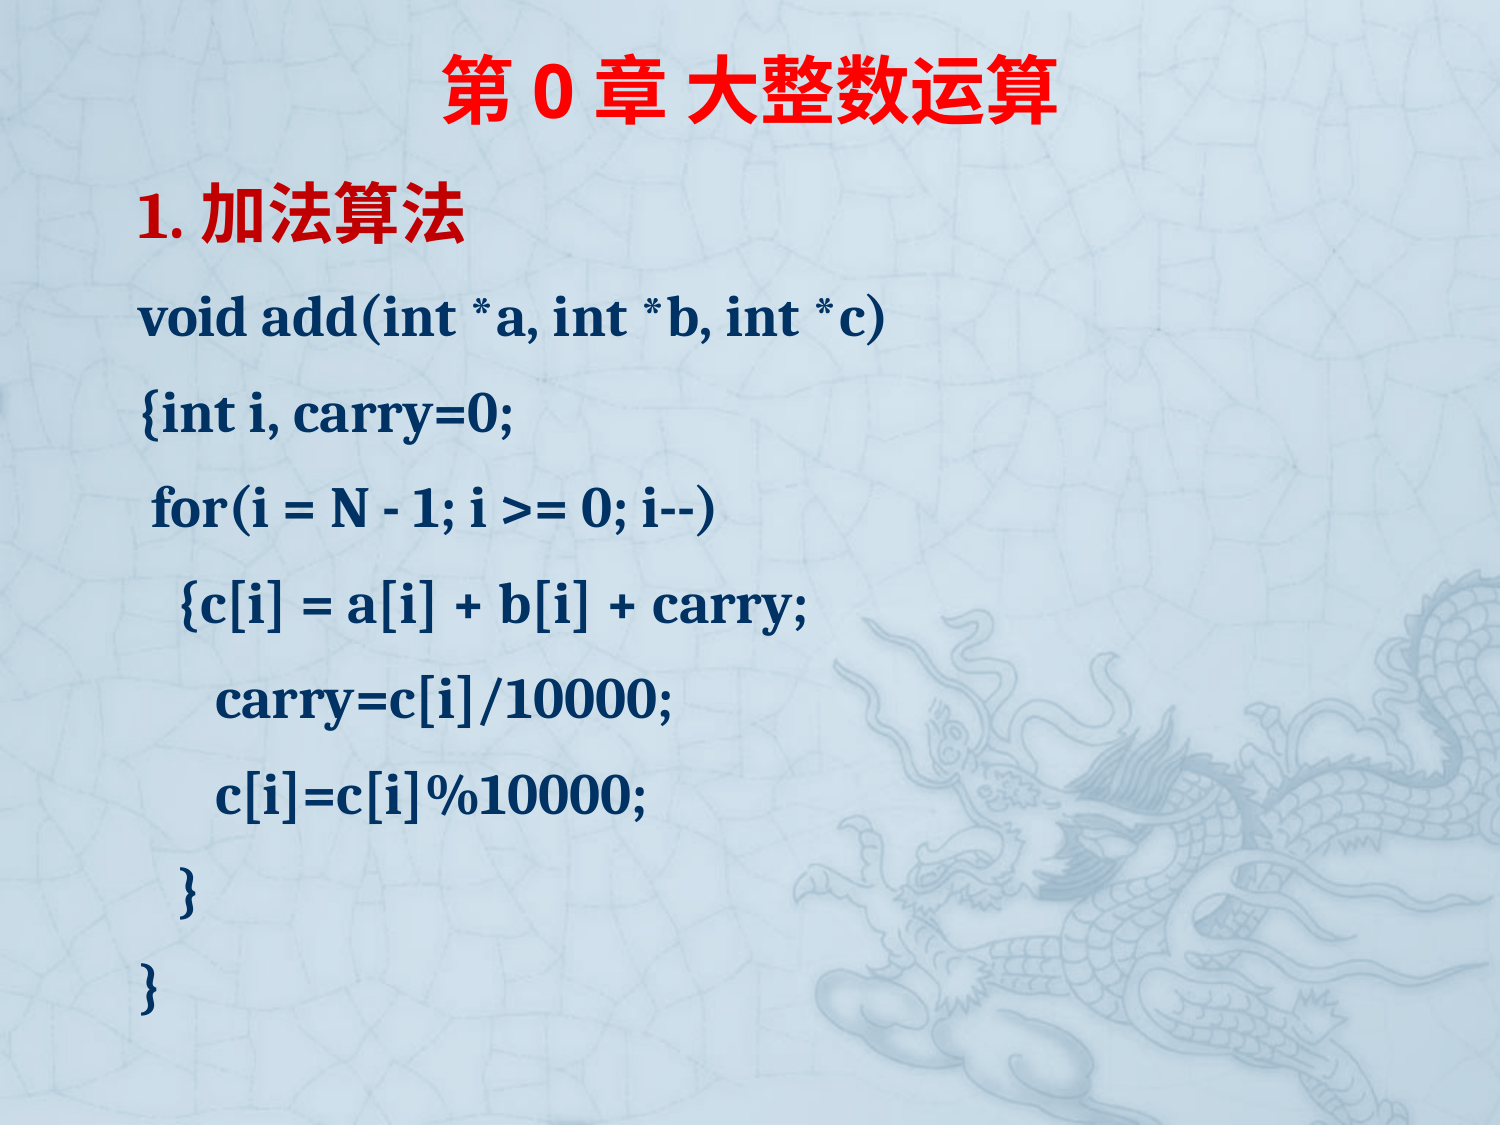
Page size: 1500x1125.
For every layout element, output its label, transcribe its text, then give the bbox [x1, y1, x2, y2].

subtitle 1.加法算法 void add(int *a, int *b, int *c) {int i, carry=0; for(i = N - 1; i >= 0; i--) {c[i] = a[i] + b[i] + carry; carry=c[i]/10000; c[i]=c[i]%10000; } } [123, 149, 1412, 1047]
title 第0章 大整数运算 [112, 30, 1388, 142]
